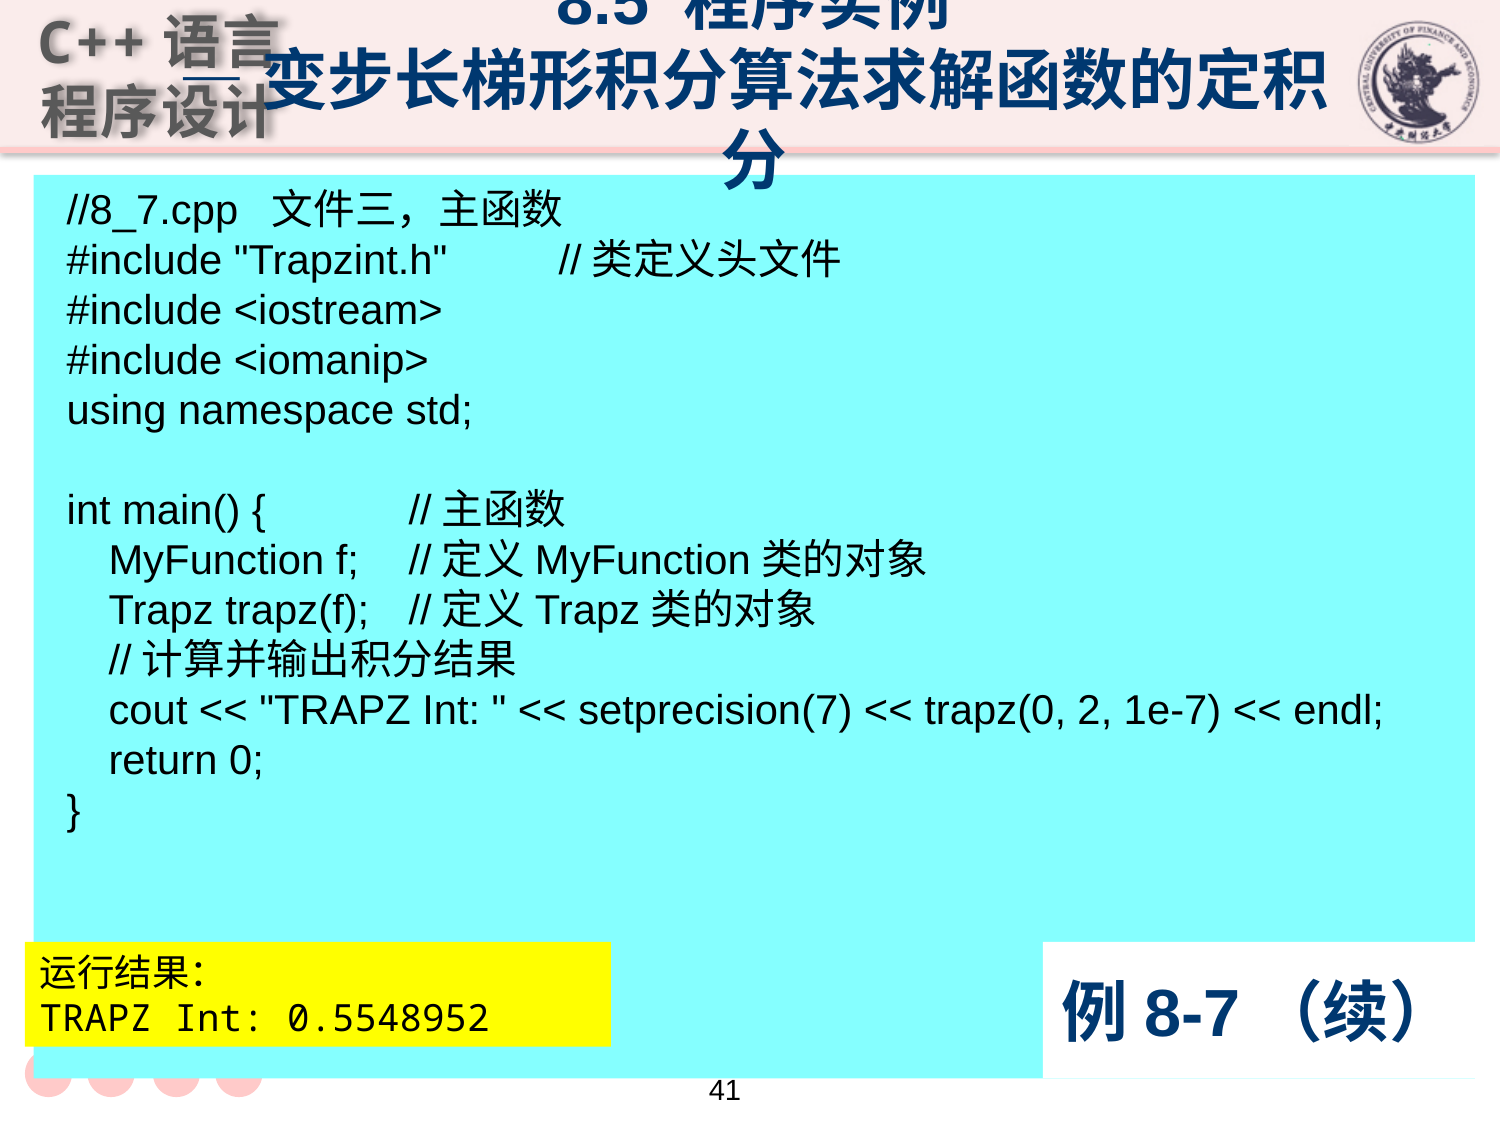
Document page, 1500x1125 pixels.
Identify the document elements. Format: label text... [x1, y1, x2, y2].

slide_number 41 [674, 1049, 776, 1125]
list //8_7.cpp 文件三，主函数 #include "Trapzint.h" //类定义头文件 #include <iostream> #include <iomanip> using namespace std; int main() { //主函数 MyFunction f; //定义MyFunction类的对象 Trapz trapz(f); //定义Trapz类的对象 //计算并输出积分结果 cout << "TRAPZ Int: " << setprecision(7) << trapz(0, 2, 1e-7) << endl; return 0; } [33, 174, 1476, 1079]
picture [1375, 0, 1500, 147]
text_box 8.5 程序实例 —变步长梯形积分算法求解函数的定积分 [132, 0, 1375, 156]
picture [0, 0, 132, 147]
text_box 运行结果： TRAPZ Int: 0.5548952 [24, 941, 611, 1047]
title 例8-7（续） [1042, 941, 1476, 1079]
